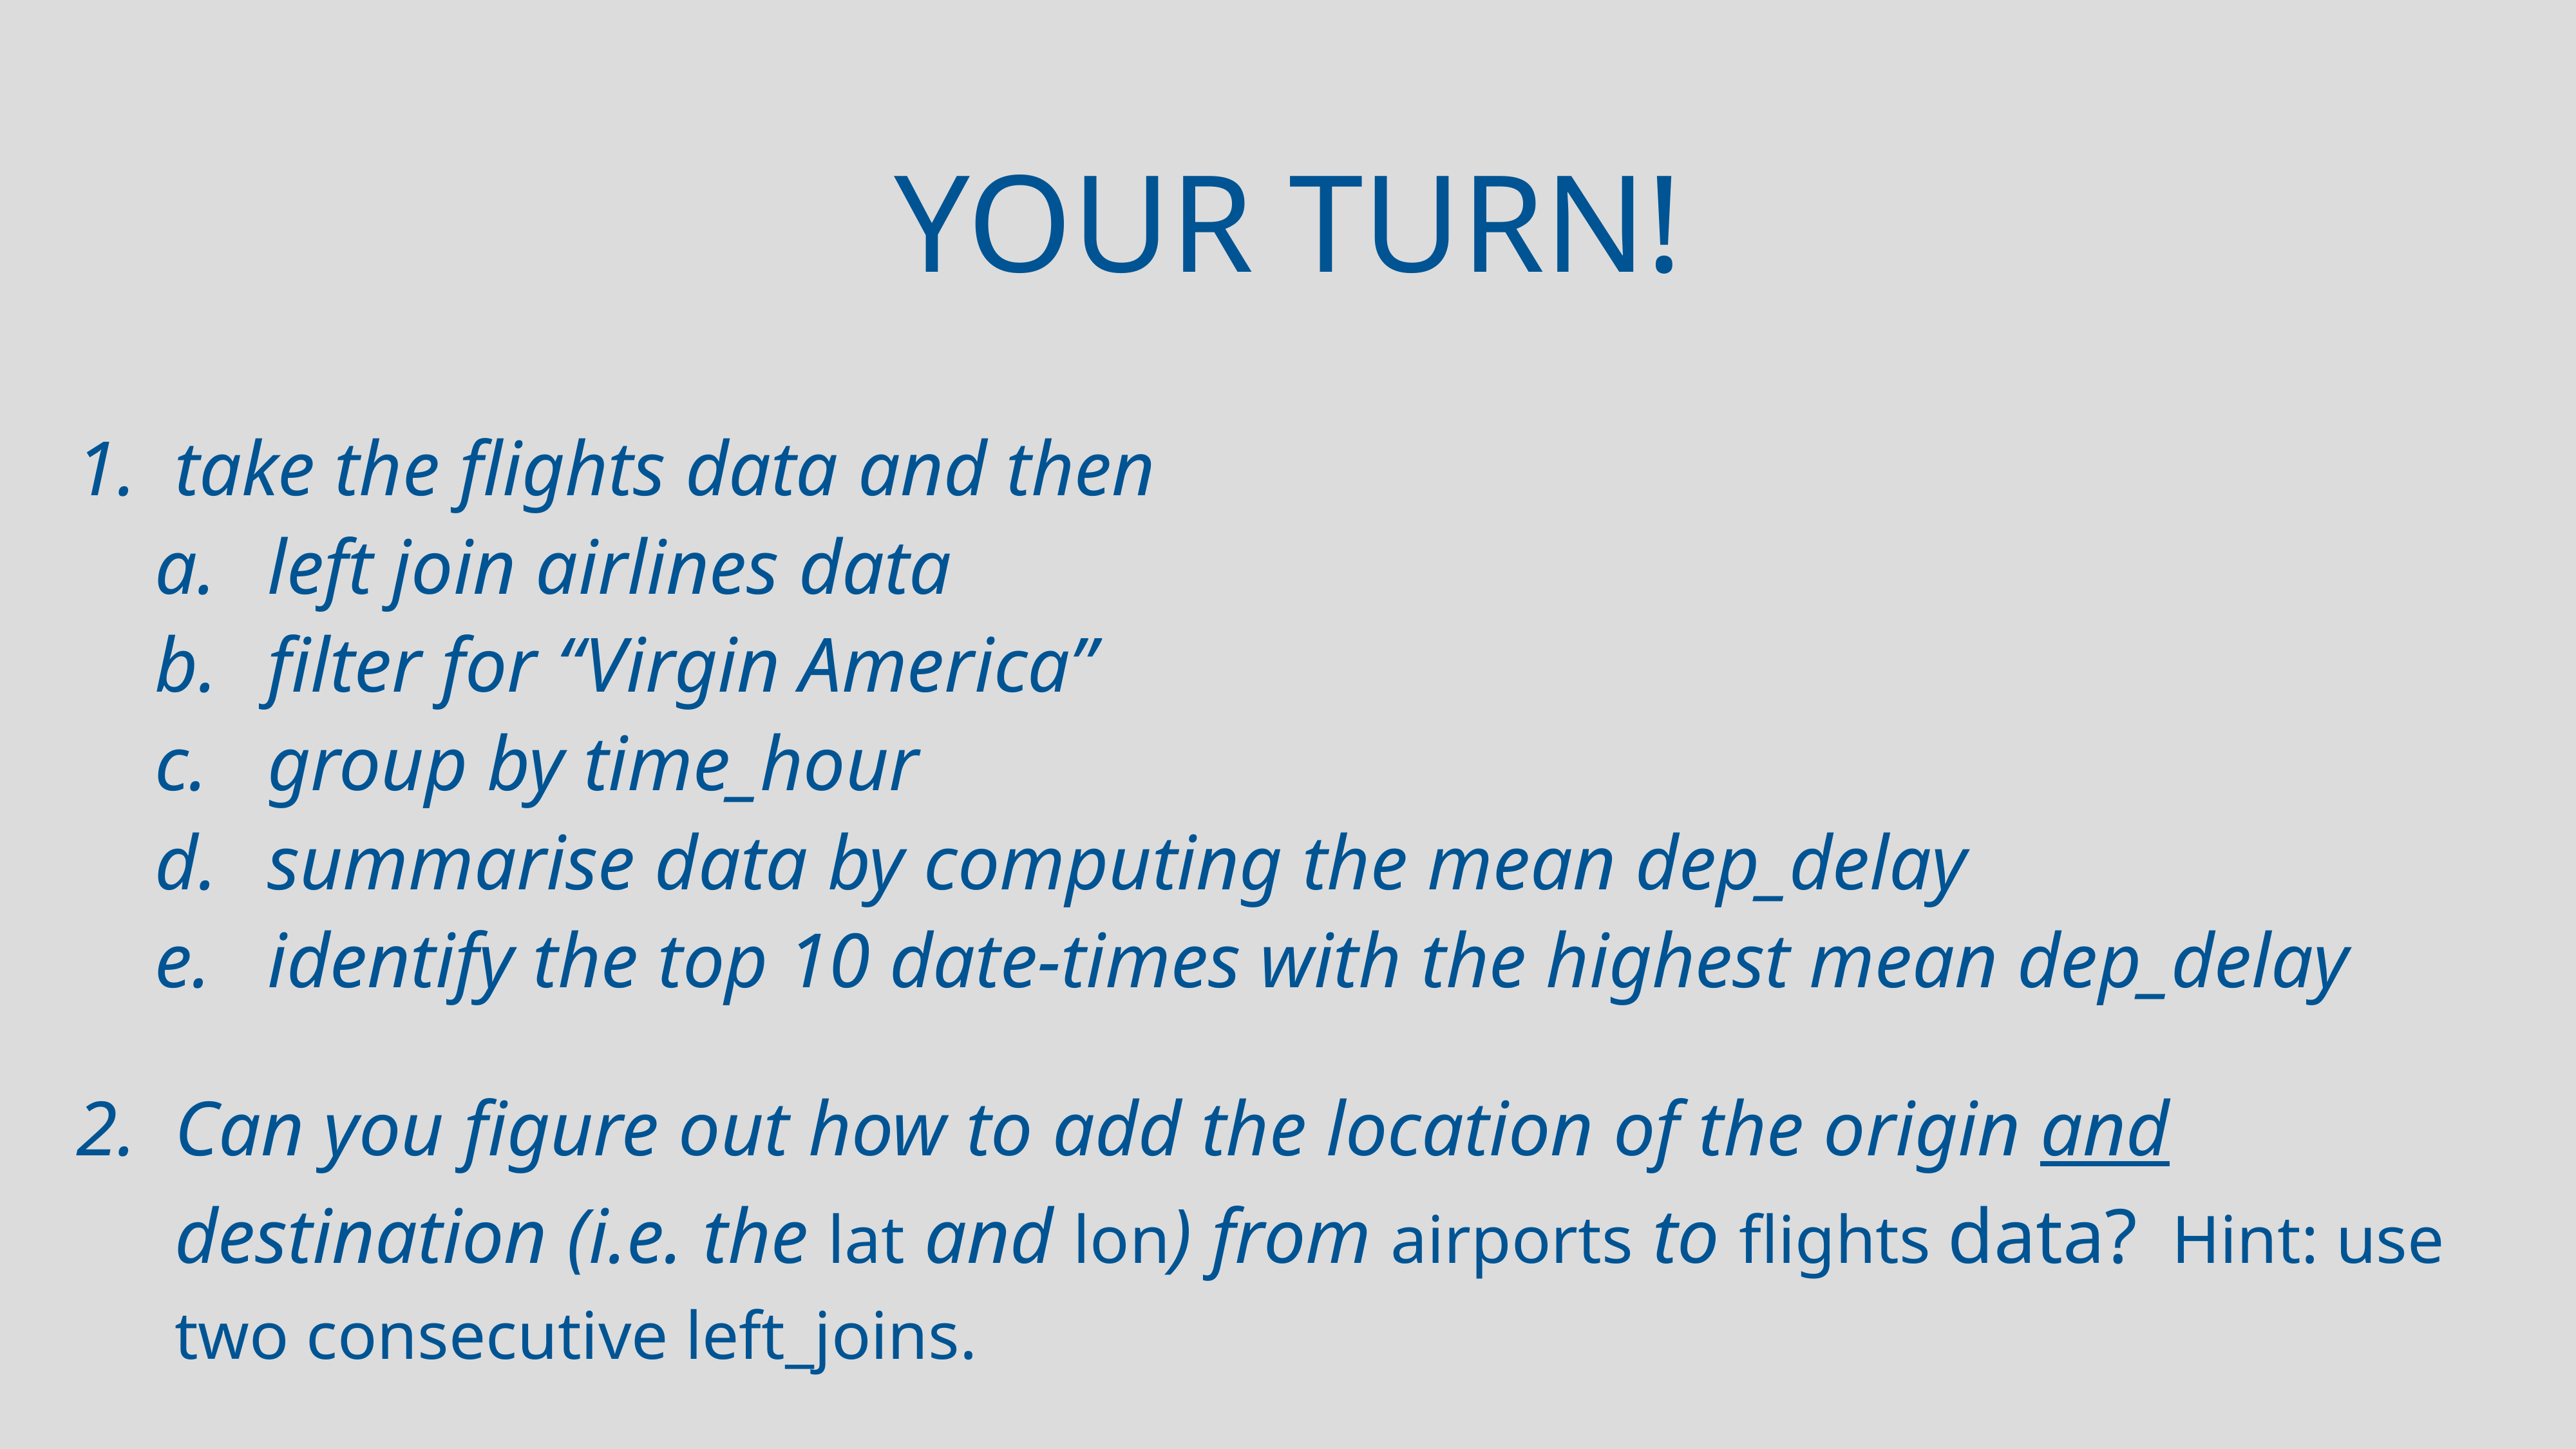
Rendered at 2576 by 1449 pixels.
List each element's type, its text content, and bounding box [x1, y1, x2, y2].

title Your turn! [70, 37, 2507, 401]
list take the flights data and then left join airlines data filter for “Virgin America” group by time_hour summarise data by computing the mean dep_delay identify the top 10 date-times with the highest mean dep_delay Can you figure out how to add the location of the origin and destination (i.e. the lat and lon) from airports to flights data? Hint: use two consecutive left_joins. [70, 404, 2507, 1388]
